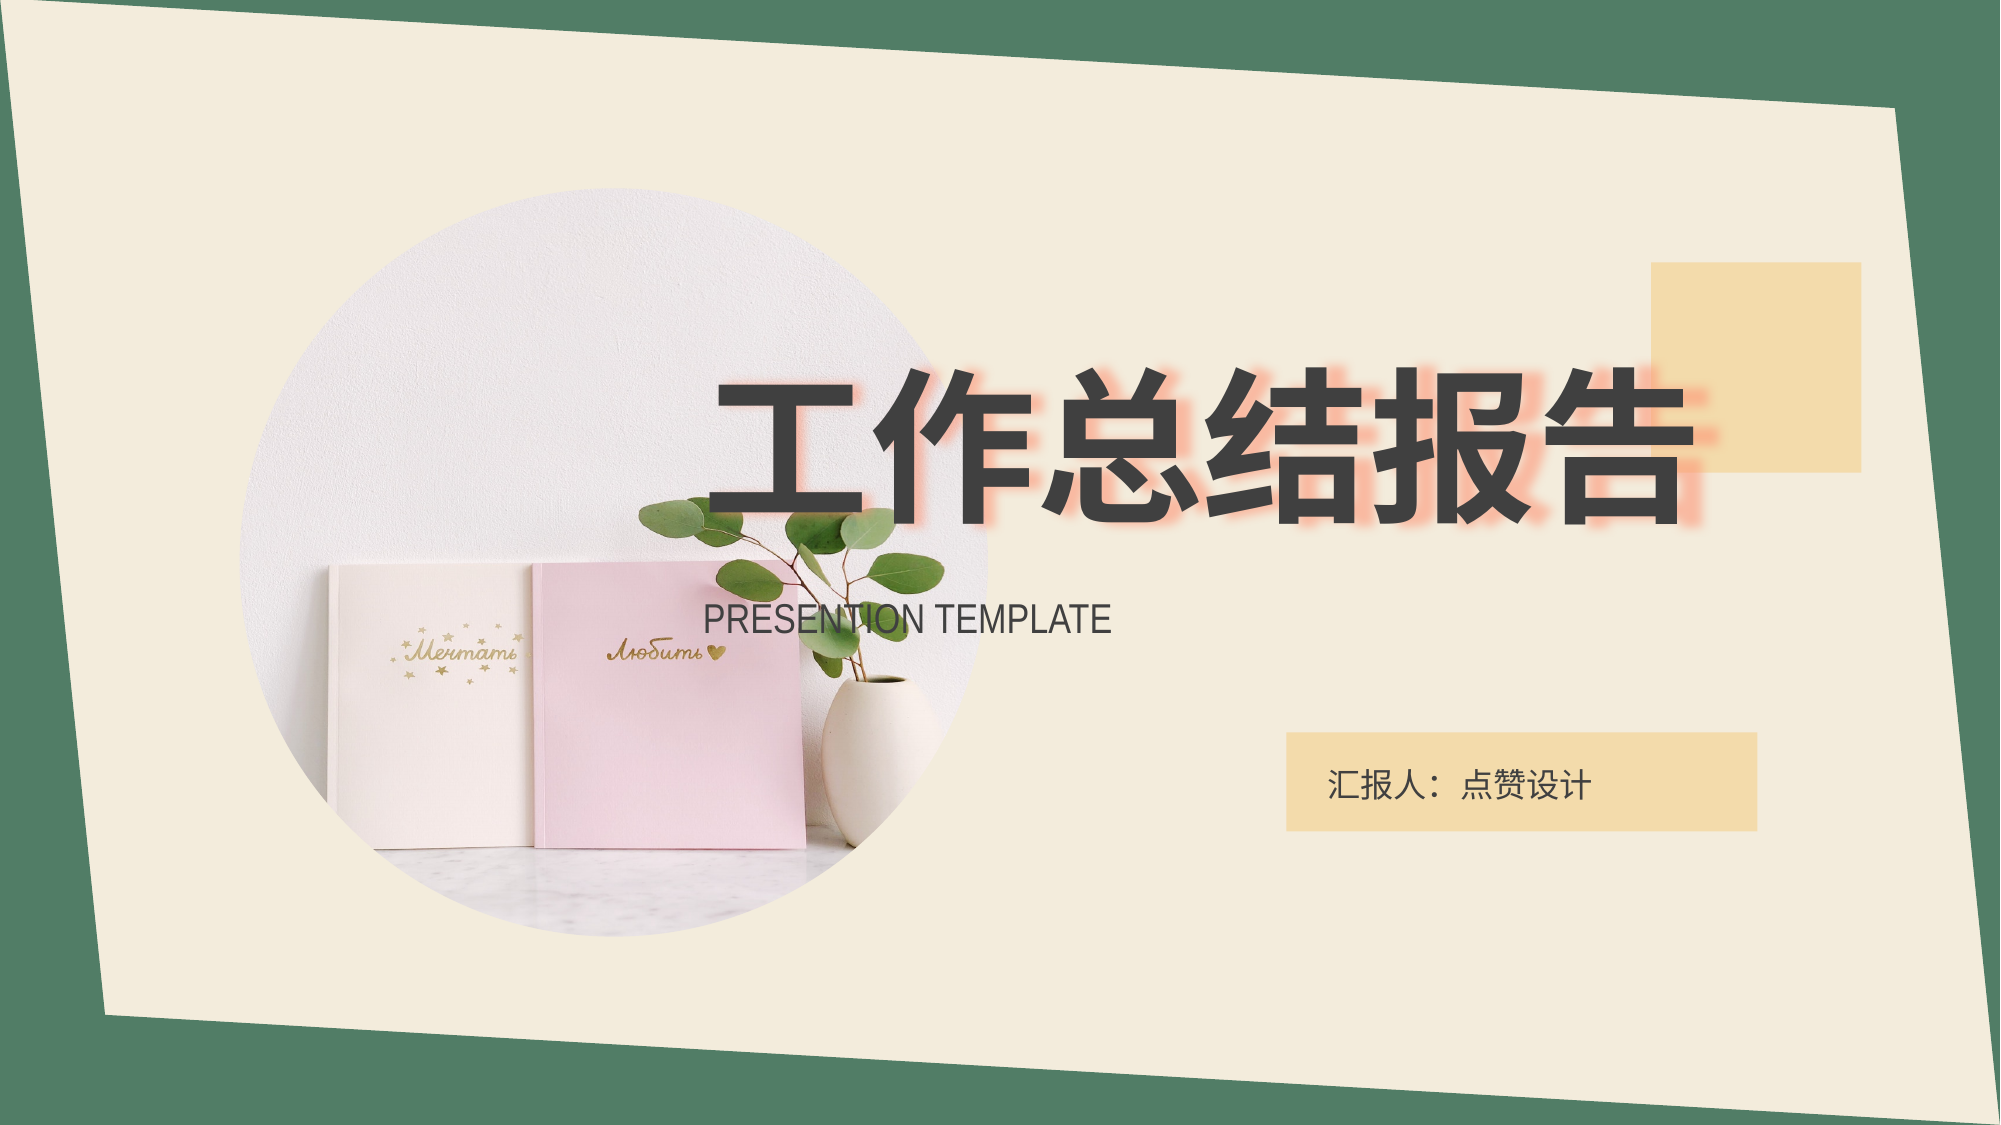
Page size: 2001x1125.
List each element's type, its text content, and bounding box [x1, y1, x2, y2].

text_box PRESENTION TEMPLATE [688, 584, 1772, 650]
text_box [15, 0, 1893, 109]
text_box [1285, 731, 1758, 832]
text_box [238, 187, 989, 938]
text_box [1650, 261, 1863, 474]
text_box 汇报人：点赞设计 [1312, 756, 1731, 811]
text_box 工作总结报告 [688, 335, 1782, 550]
text_box [0, 0, 118, 1124]
text_box [1882, 0, 2000, 1123]
text_box [0, 1013, 2000, 1125]
